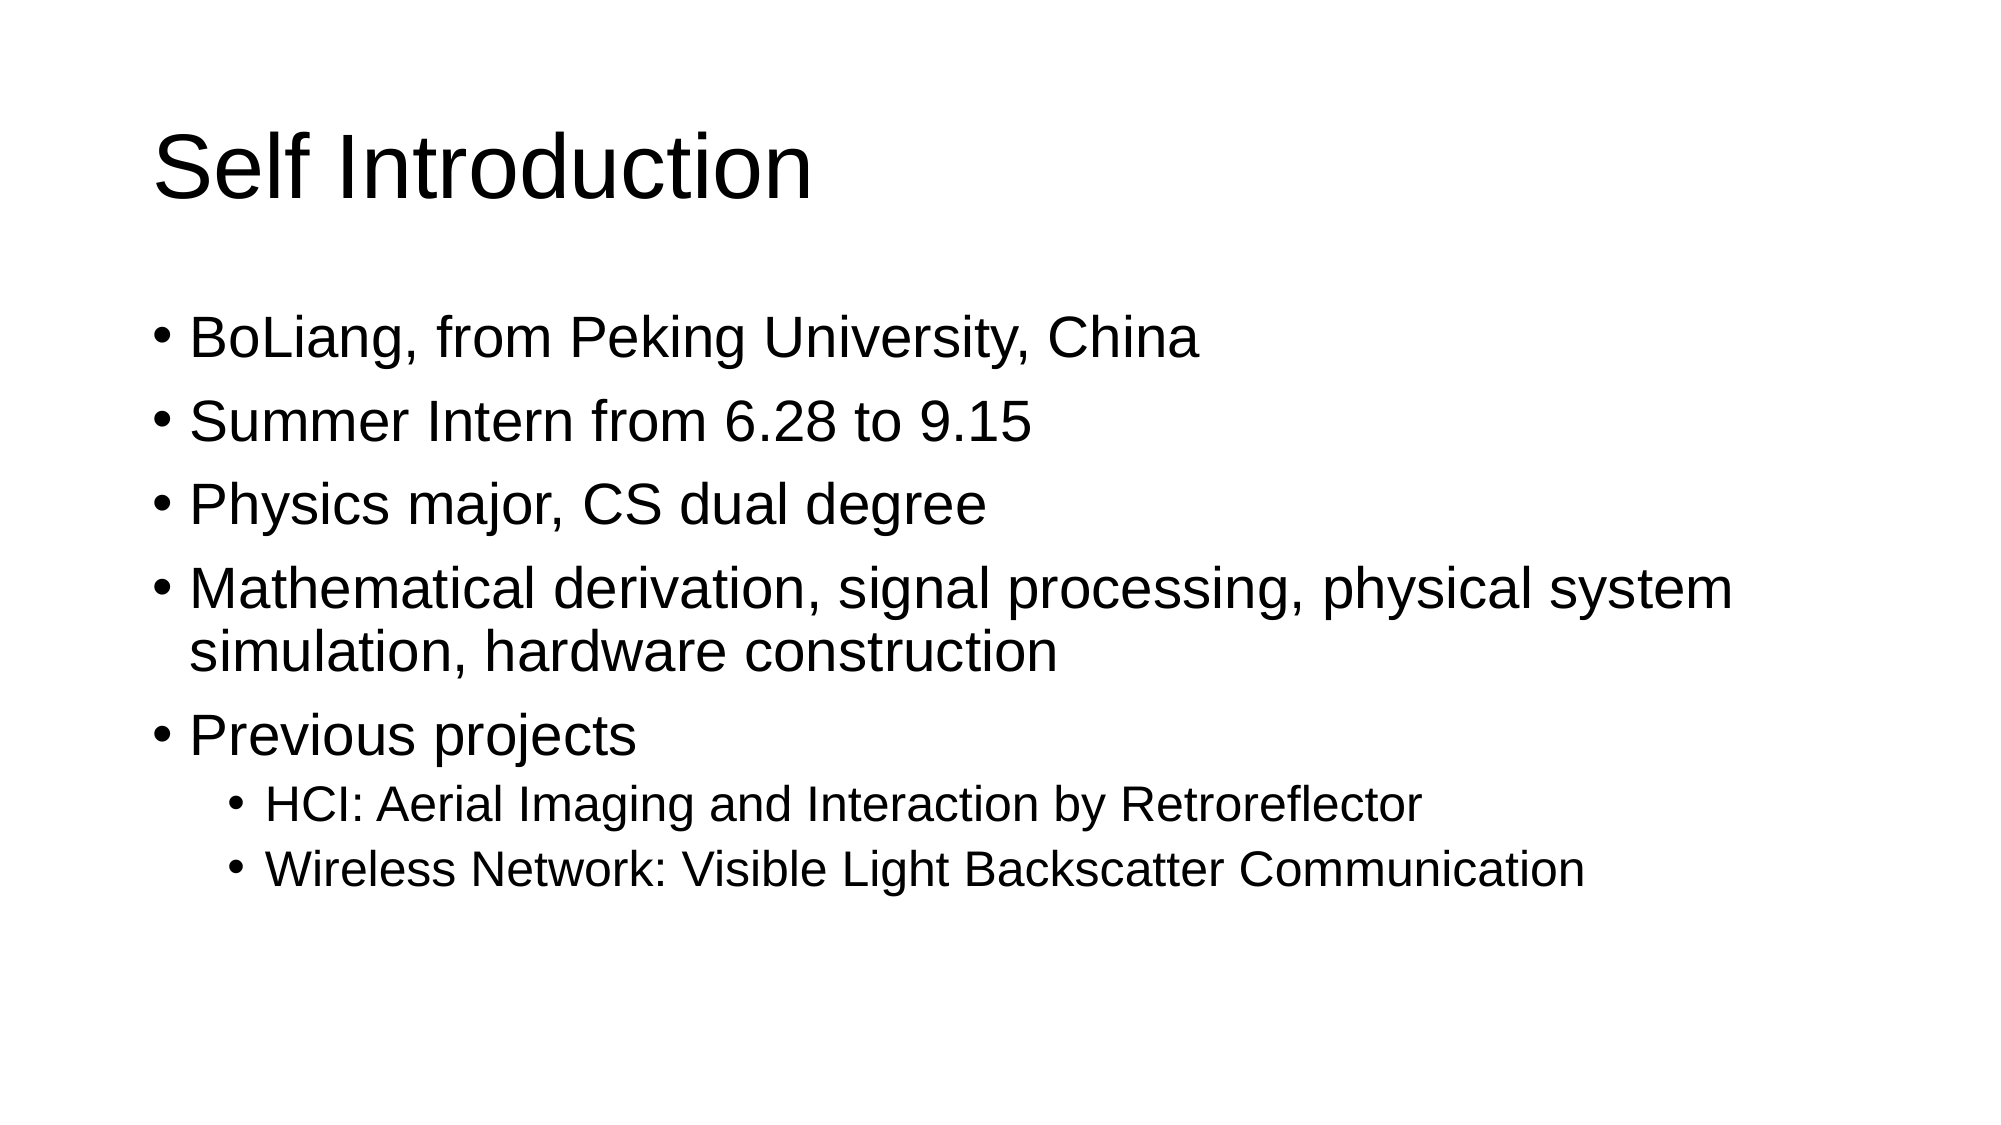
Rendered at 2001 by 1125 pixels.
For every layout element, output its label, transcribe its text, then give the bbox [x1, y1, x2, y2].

title Self Introduction [137, 59, 1863, 278]
list BoLiang, from Peking University, China Summer Intern from 6.28 to 9.15 Physics major, CS dual degree Mathematical derivation, signal processing, physical system simulation, hardware construction Previous projects HCI: Aerial Imaging and Interaction by Retroreflector Wireless Network: Visible Light Backscatter Communication [137, 299, 1863, 1014]
